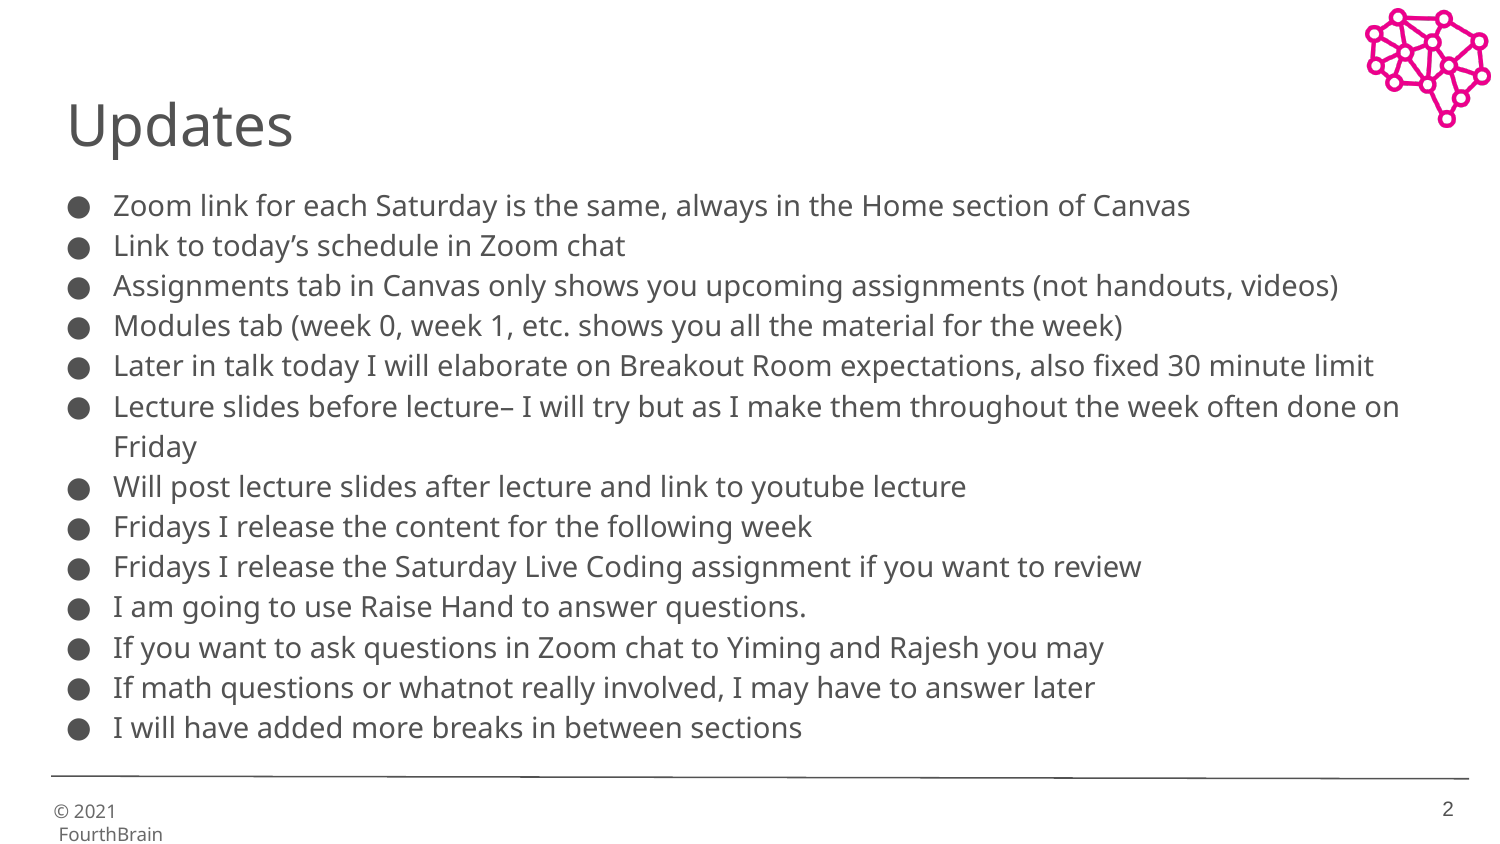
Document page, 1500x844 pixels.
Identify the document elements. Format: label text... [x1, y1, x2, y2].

title Updates [51, 72, 1449, 166]
slide_number 2 [1379, 776, 1470, 841]
picture [1365, 8, 1491, 128]
list Zoom link for each Saturday is the same, always in the Home section of Canvas Link to today’s schedule in Zoom chat Assignments tab in Canvas only shows you upcoming assignments (not handouts, videos) Modules tab (week 0, week 1, etc. shows you all the material for the week) Later in talk today I will elaborate on Breakout Room expectations, also fixed 30 minute limit Lecture slides before lecture– I will try but as I make them throughout the week often done on Friday Will post lecture slides after lecture and link to youtube lecture Fridays I release the content for the following week Fridays I release the Saturday Live Coding assignment if you want to review I am going to use Raise Hand to answer questions. If you want to ask questions in Zoom chat to Yiming and Rajesh you may If math questions or whatnot really involved, I may have to answer later I will have added more breaks in between sections [51, 166, 1449, 728]
